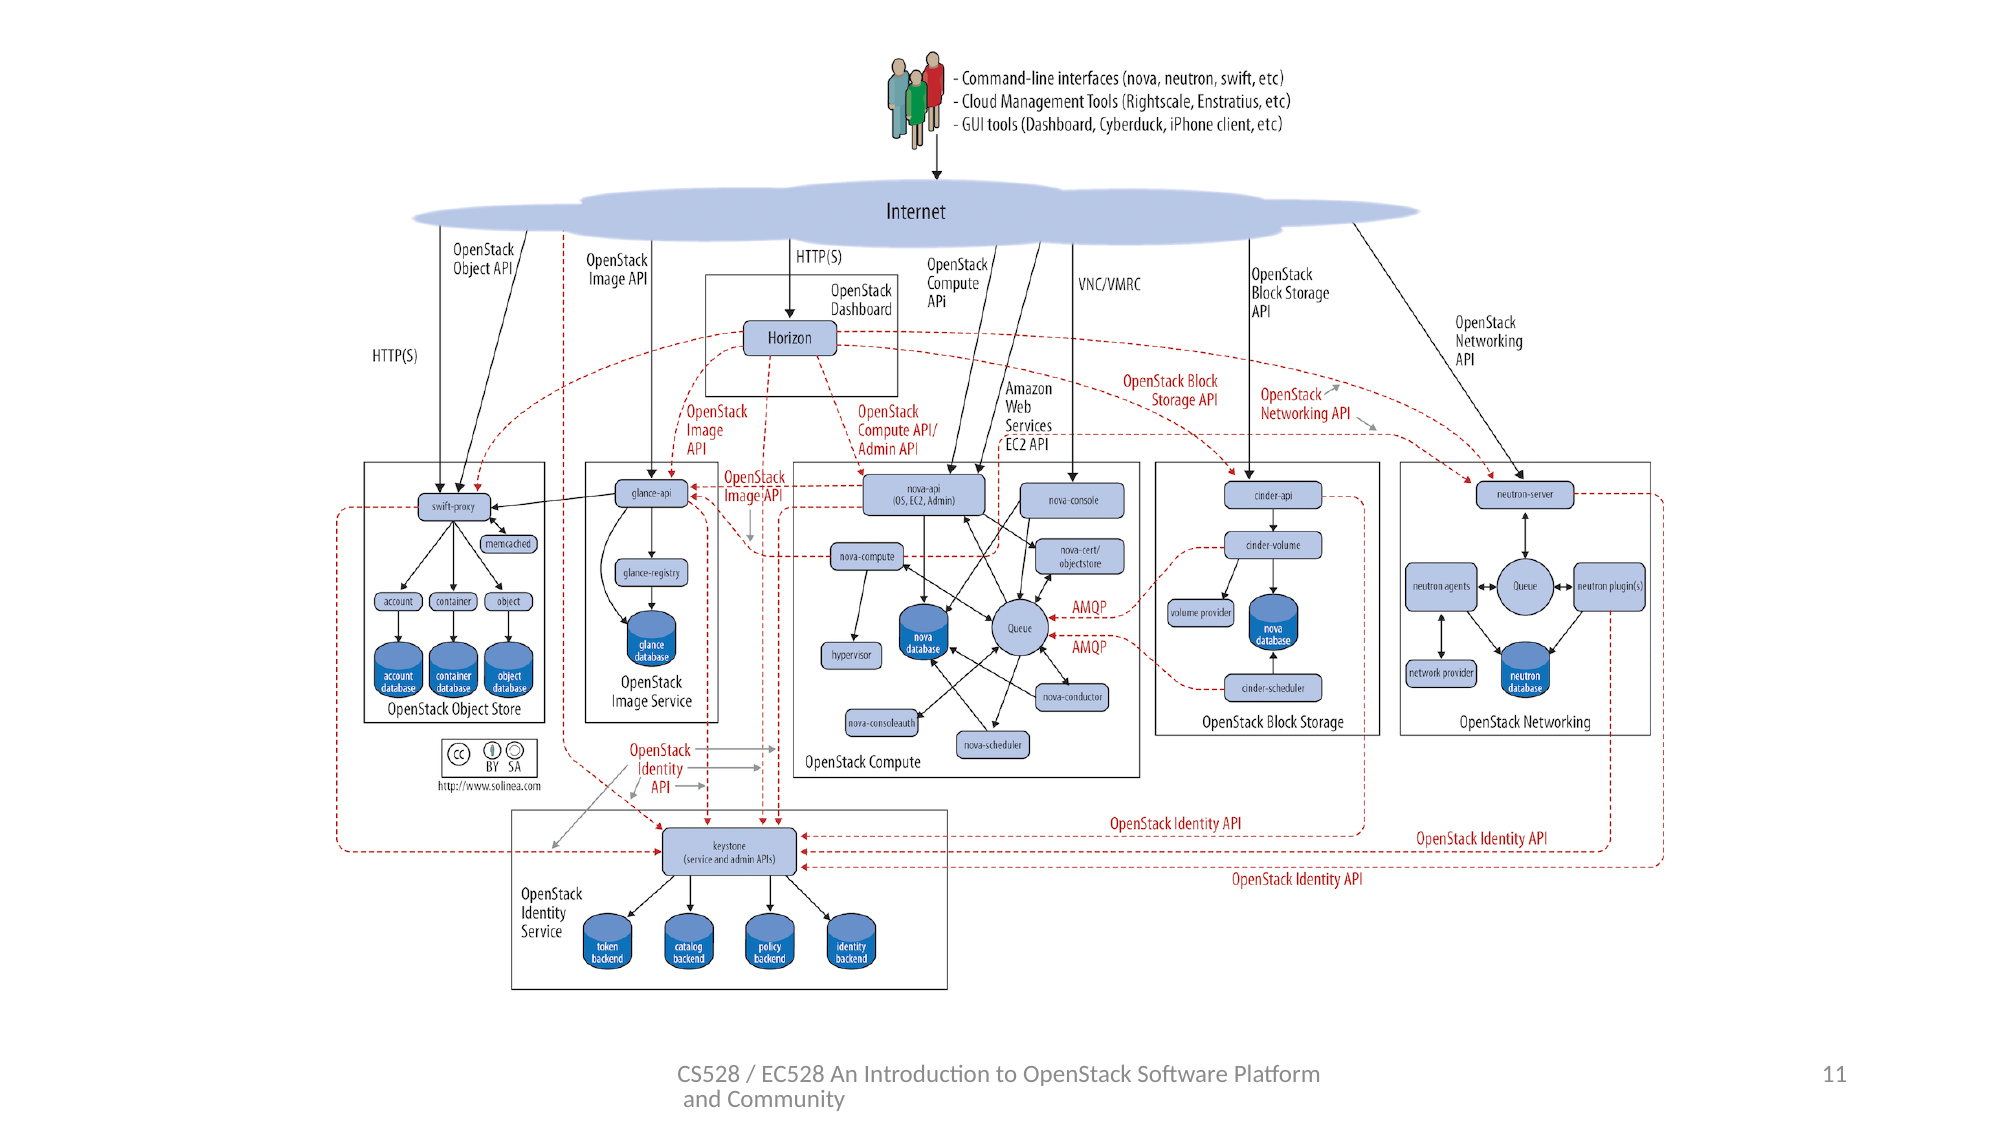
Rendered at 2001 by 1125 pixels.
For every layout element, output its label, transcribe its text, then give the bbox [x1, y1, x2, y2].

slide_number 11 [1412, 1042, 1863, 1103]
picture [336, 51, 1664, 995]
footer CS528 / EC528 An Introduction to OpenStack Software Platform and Community [662, 1042, 1338, 1103]
